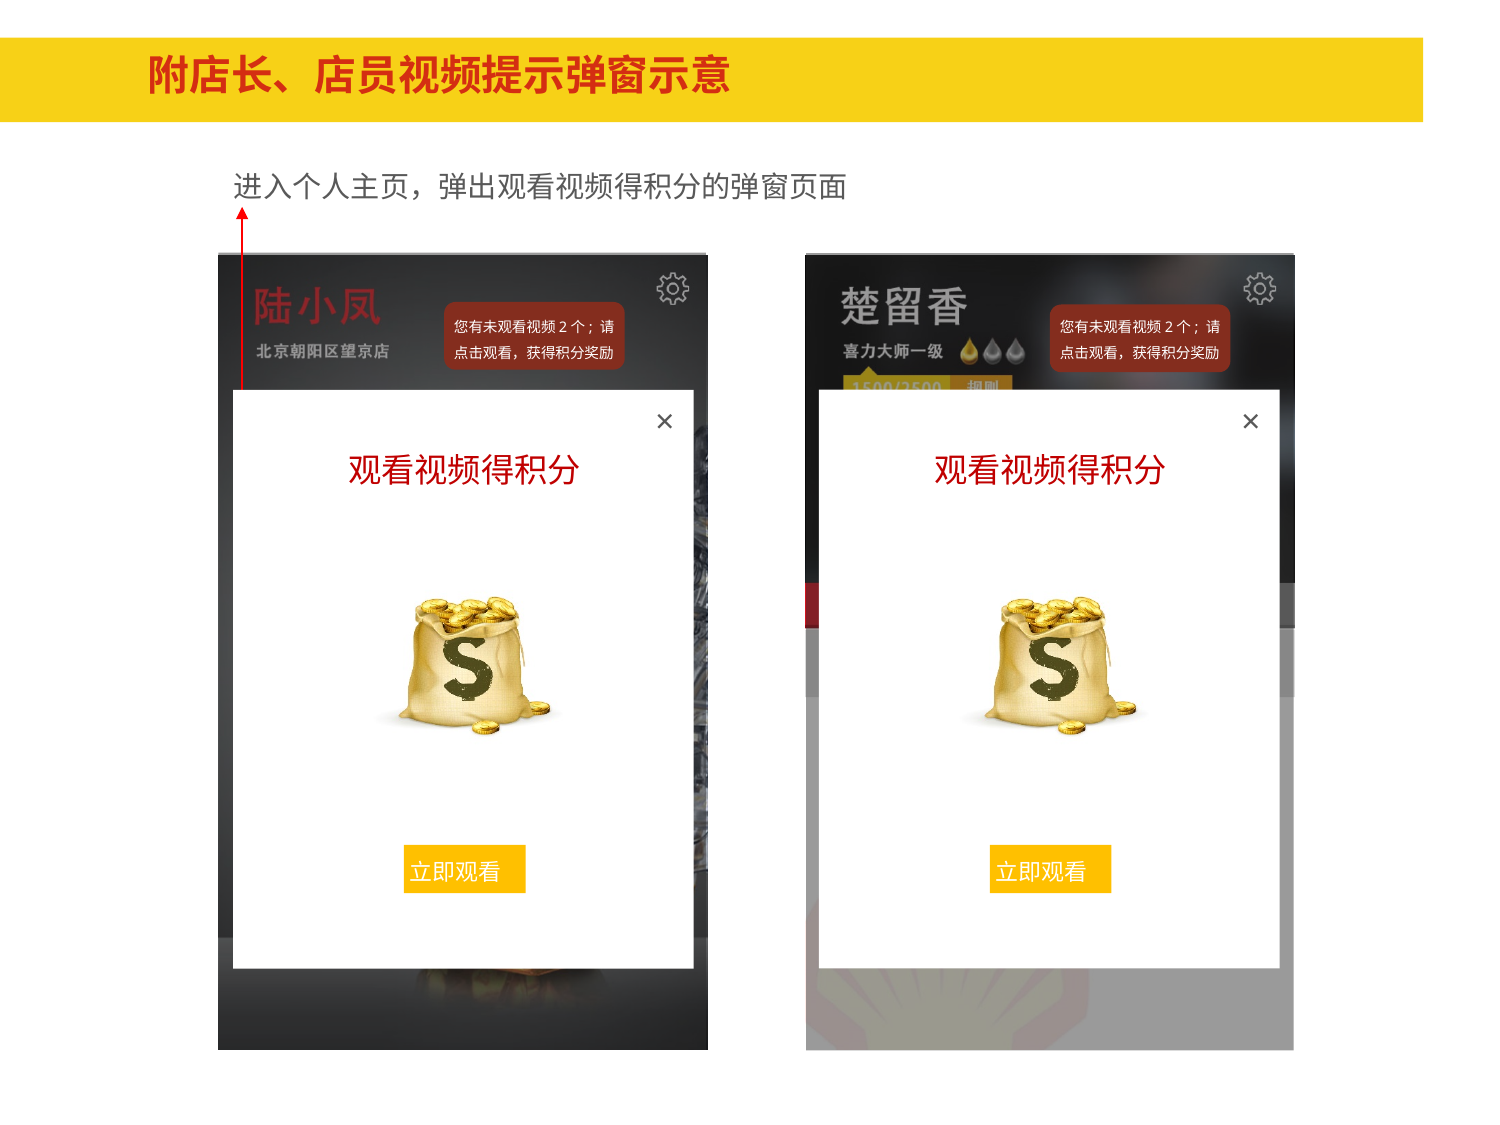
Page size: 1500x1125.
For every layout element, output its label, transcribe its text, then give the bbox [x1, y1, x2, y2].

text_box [818, 389, 1301, 969]
text_box 进入个人主页，弹出观看视频得积分的弹窗页面 [234, 163, 1312, 220]
text_box [216, 251, 237, 255]
picture [243, 255, 708, 389]
picture [805, 255, 1295, 1051]
title 附店长、店员视频提示弹窗示意 [147, 48, 1412, 118]
picture [218, 255, 708, 1051]
text_box [804, 251, 1296, 255]
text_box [232, 389, 715, 969]
